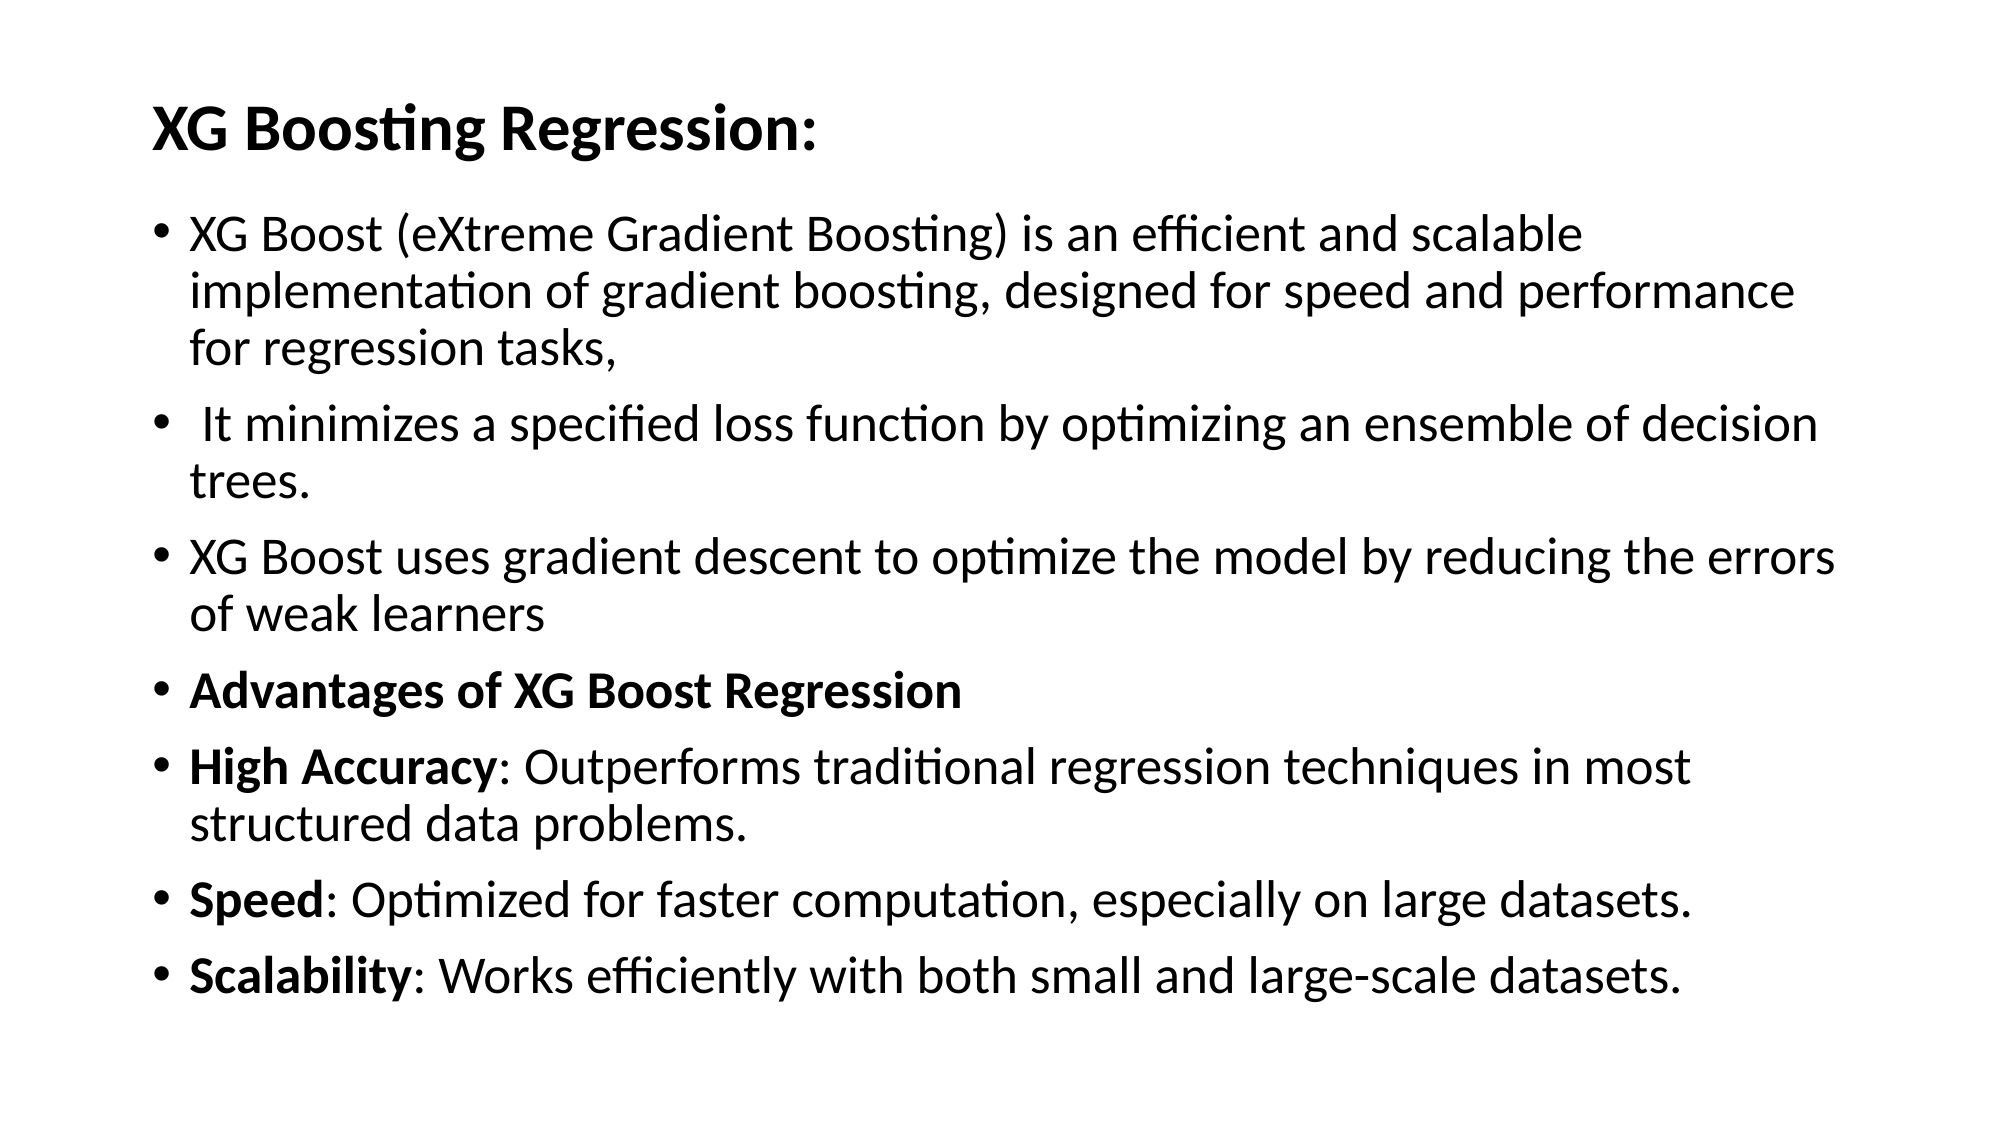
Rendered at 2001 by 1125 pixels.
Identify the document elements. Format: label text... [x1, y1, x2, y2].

list XG Boost (eXtreme Gradient Boosting) is an efficient and scalable implementation of gradient boosting, designed for speed and performance for regression tasks, It minimizes a specified loss function by optimizing an ensemble of decision trees. XG Boost uses gradient descent to optimize the model by reducing the errors of weak learners Advantages of XG Boost Regression High Accuracy: Outperforms traditional regression techniques in most structured data problems. Speed: Optimized for faster computation, especially on large datasets. Scalability: Works efficiently with both small and large-scale datasets. [137, 197, 1863, 1014]
title XG Boosting Regression: [137, 59, 1863, 197]
